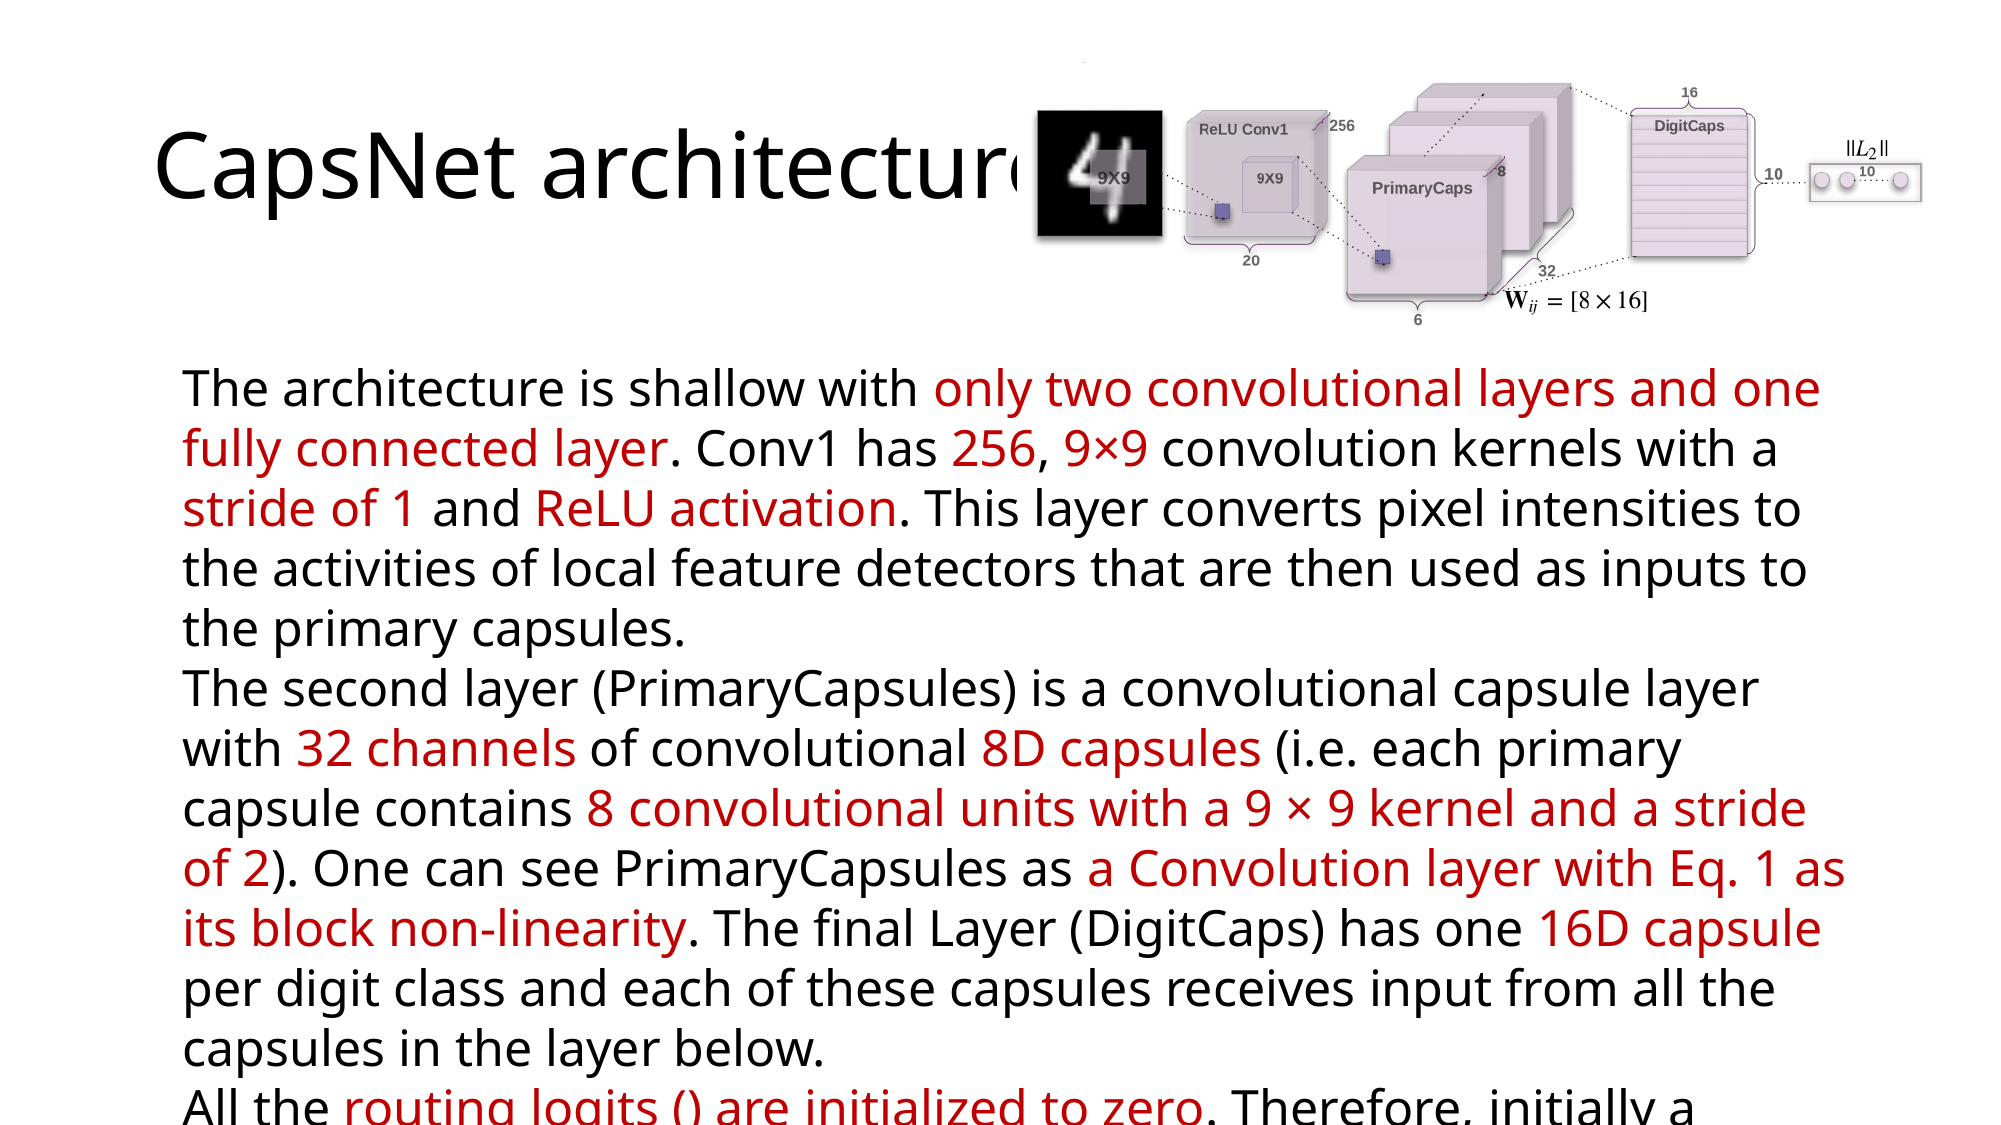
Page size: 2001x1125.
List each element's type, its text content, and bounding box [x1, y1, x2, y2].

picture [1017, 62, 1942, 343]
title CapsNet architecture [137, 59, 1863, 278]
